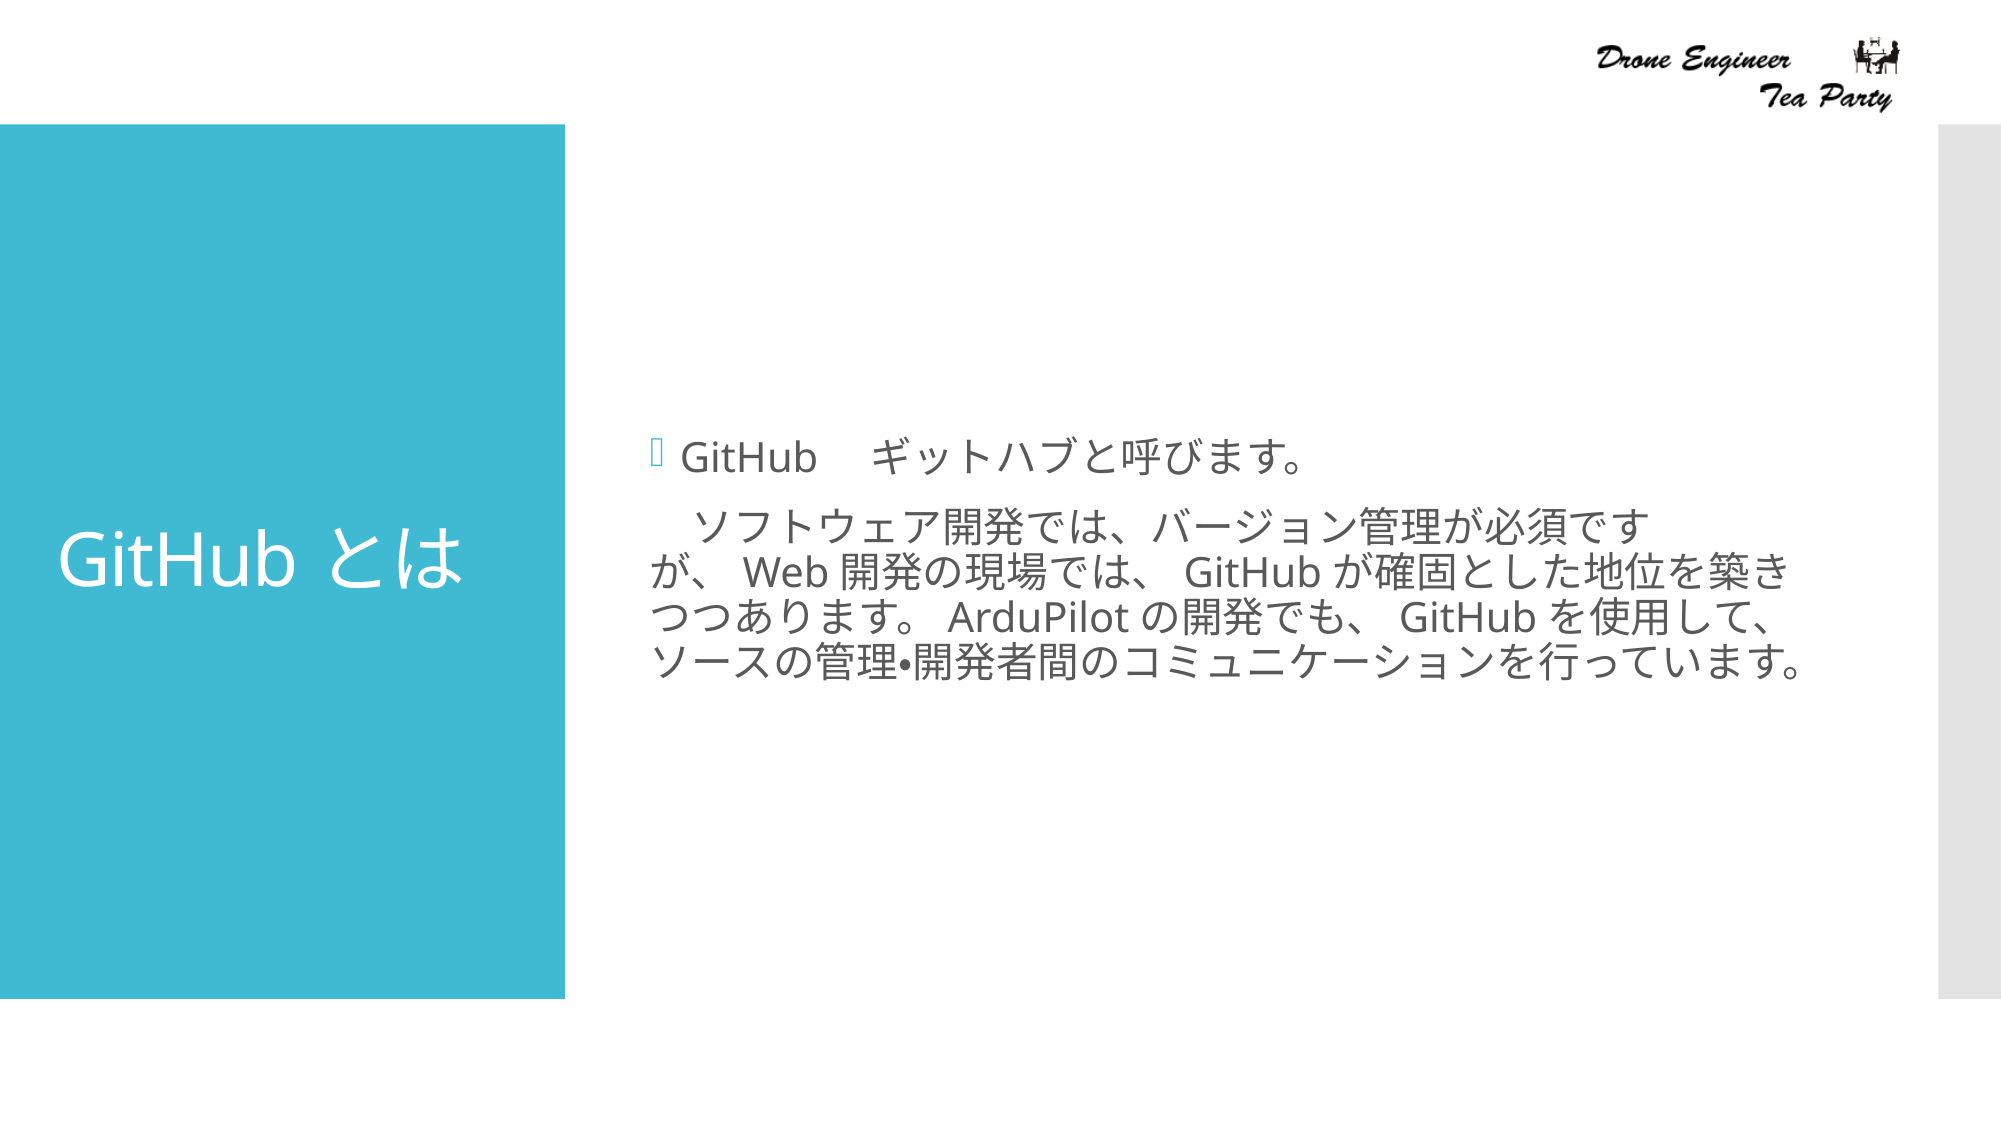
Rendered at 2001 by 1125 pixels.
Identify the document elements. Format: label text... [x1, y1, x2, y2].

picture [1587, 36, 1922, 128]
title GitHubとは [41, 184, 525, 940]
list GitHub ギットハブと呼びます。 ソフトウェア開発では、バージョン管理が必須ですが、Web開発の現場では、GitHubが確固とした地位を築きつつあります。ArduPilotの開発でも、GitHubを使用して、ソースの管理・開発者間のコミュニケーションを行っています。 [634, 141, 1835, 982]
